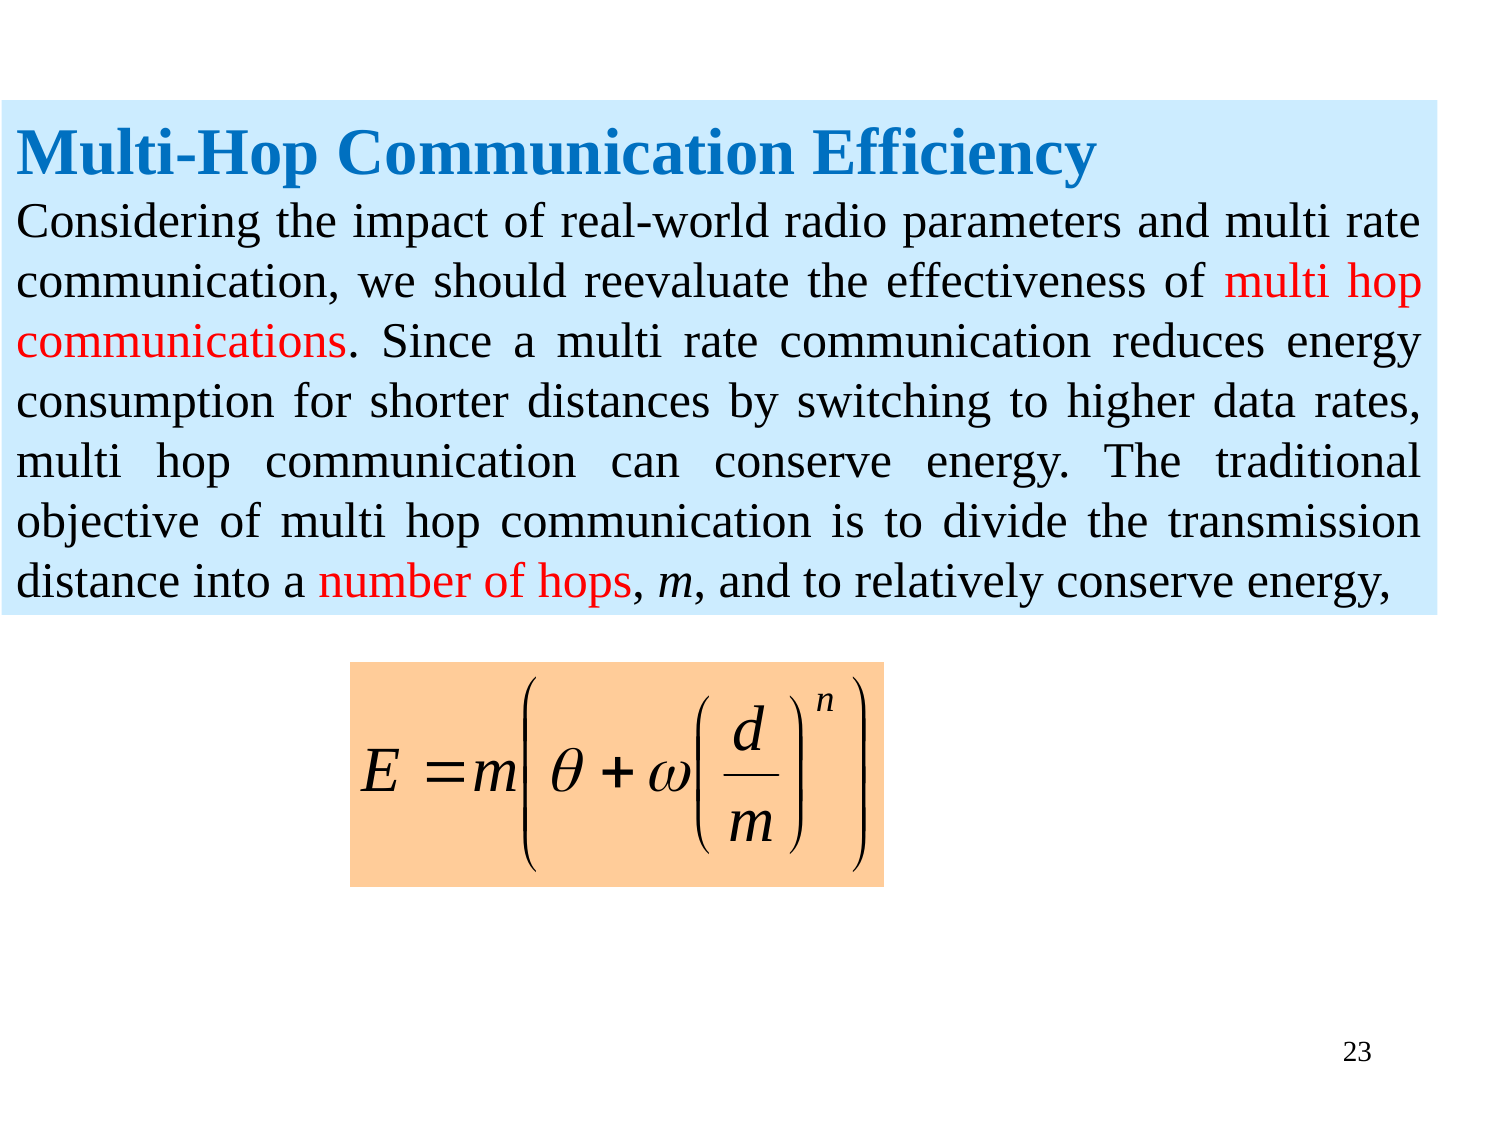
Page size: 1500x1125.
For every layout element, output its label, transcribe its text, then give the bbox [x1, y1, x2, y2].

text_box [349, 662, 885, 888]
slide_number 23 [1074, 1024, 1388, 1101]
text_box Multi-Hop Communication Efficiency Considering the impact of real-world radio parameters and multi rate communication, we should reevaluate the effectiveness of multi hop communications. Since a multi rate communication reduces energy consumption for shorter distances by switching to higher data rates, multi hop communication can conserve energy. The traditional objective of multi hop communication is to divide the transmission distance into a number of hops, m, and to relatively conserve energy, [1, 100, 1438, 615]
